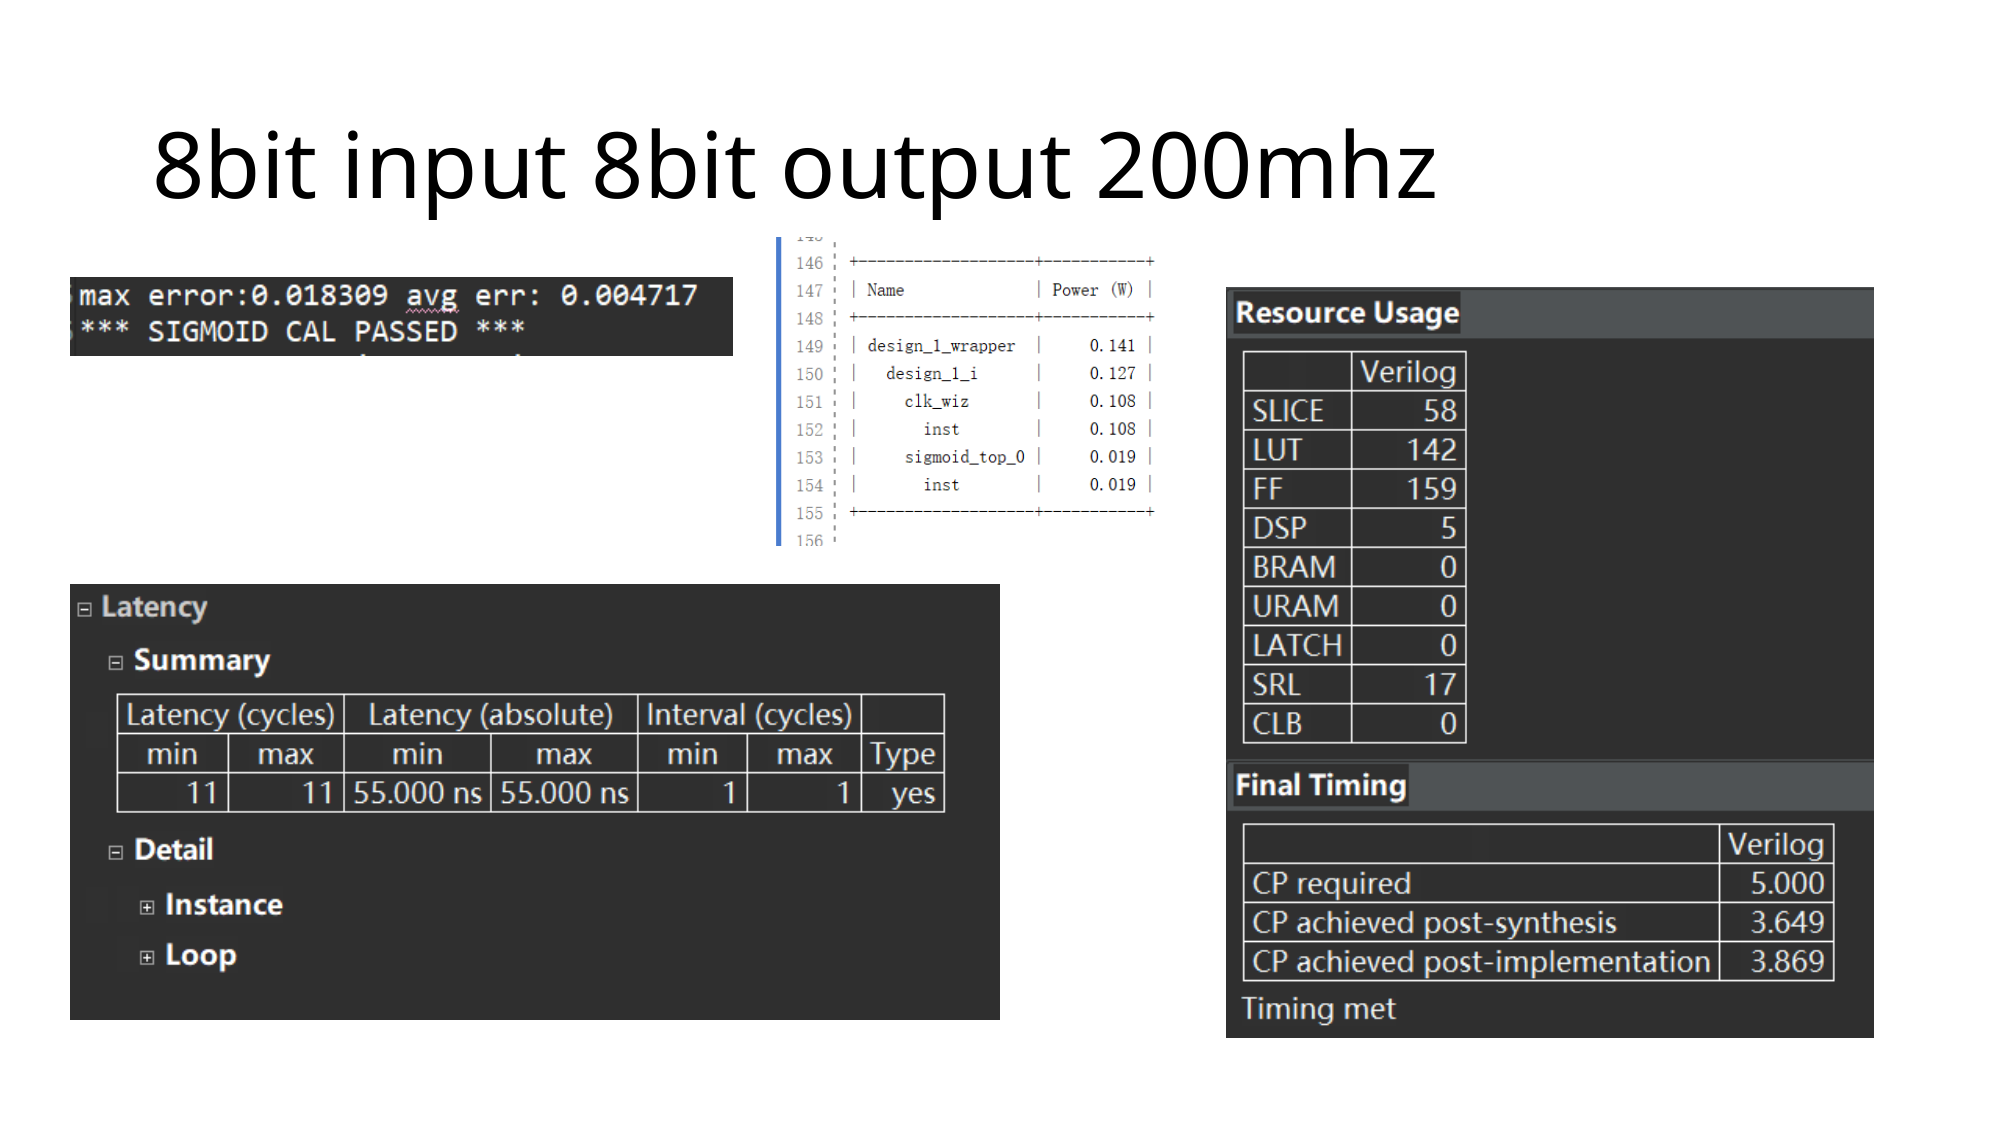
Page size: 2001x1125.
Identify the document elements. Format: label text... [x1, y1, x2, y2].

title 8bit input 8bit output 200mhz [137, 59, 1863, 278]
picture [772, 237, 1207, 546]
picture [70, 584, 1001, 1020]
picture [70, 277, 733, 356]
picture [1226, 287, 1874, 1038]
